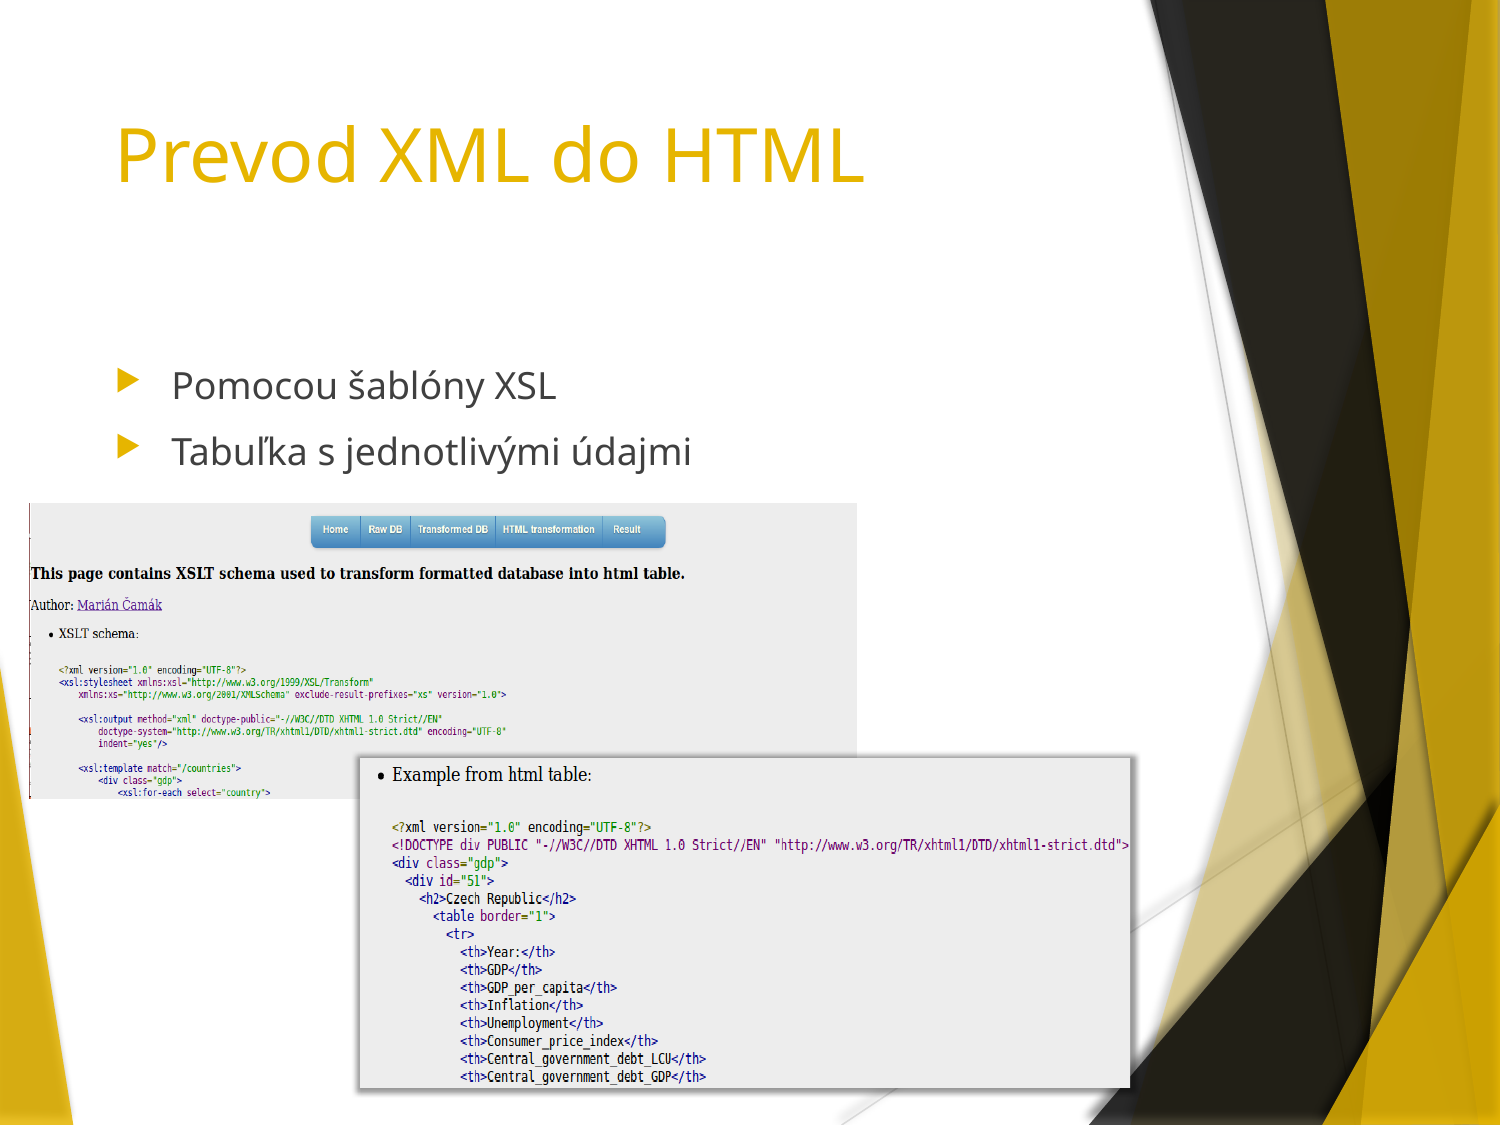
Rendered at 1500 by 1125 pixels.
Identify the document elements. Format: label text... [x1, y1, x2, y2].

title Prevod XML do HTML [99, 99, 1142, 317]
list Pomocou šablóny XSL Tabuľka s jednotlivými údajmi [99, 354, 1142, 992]
picture [29, 503, 1131, 1088]
